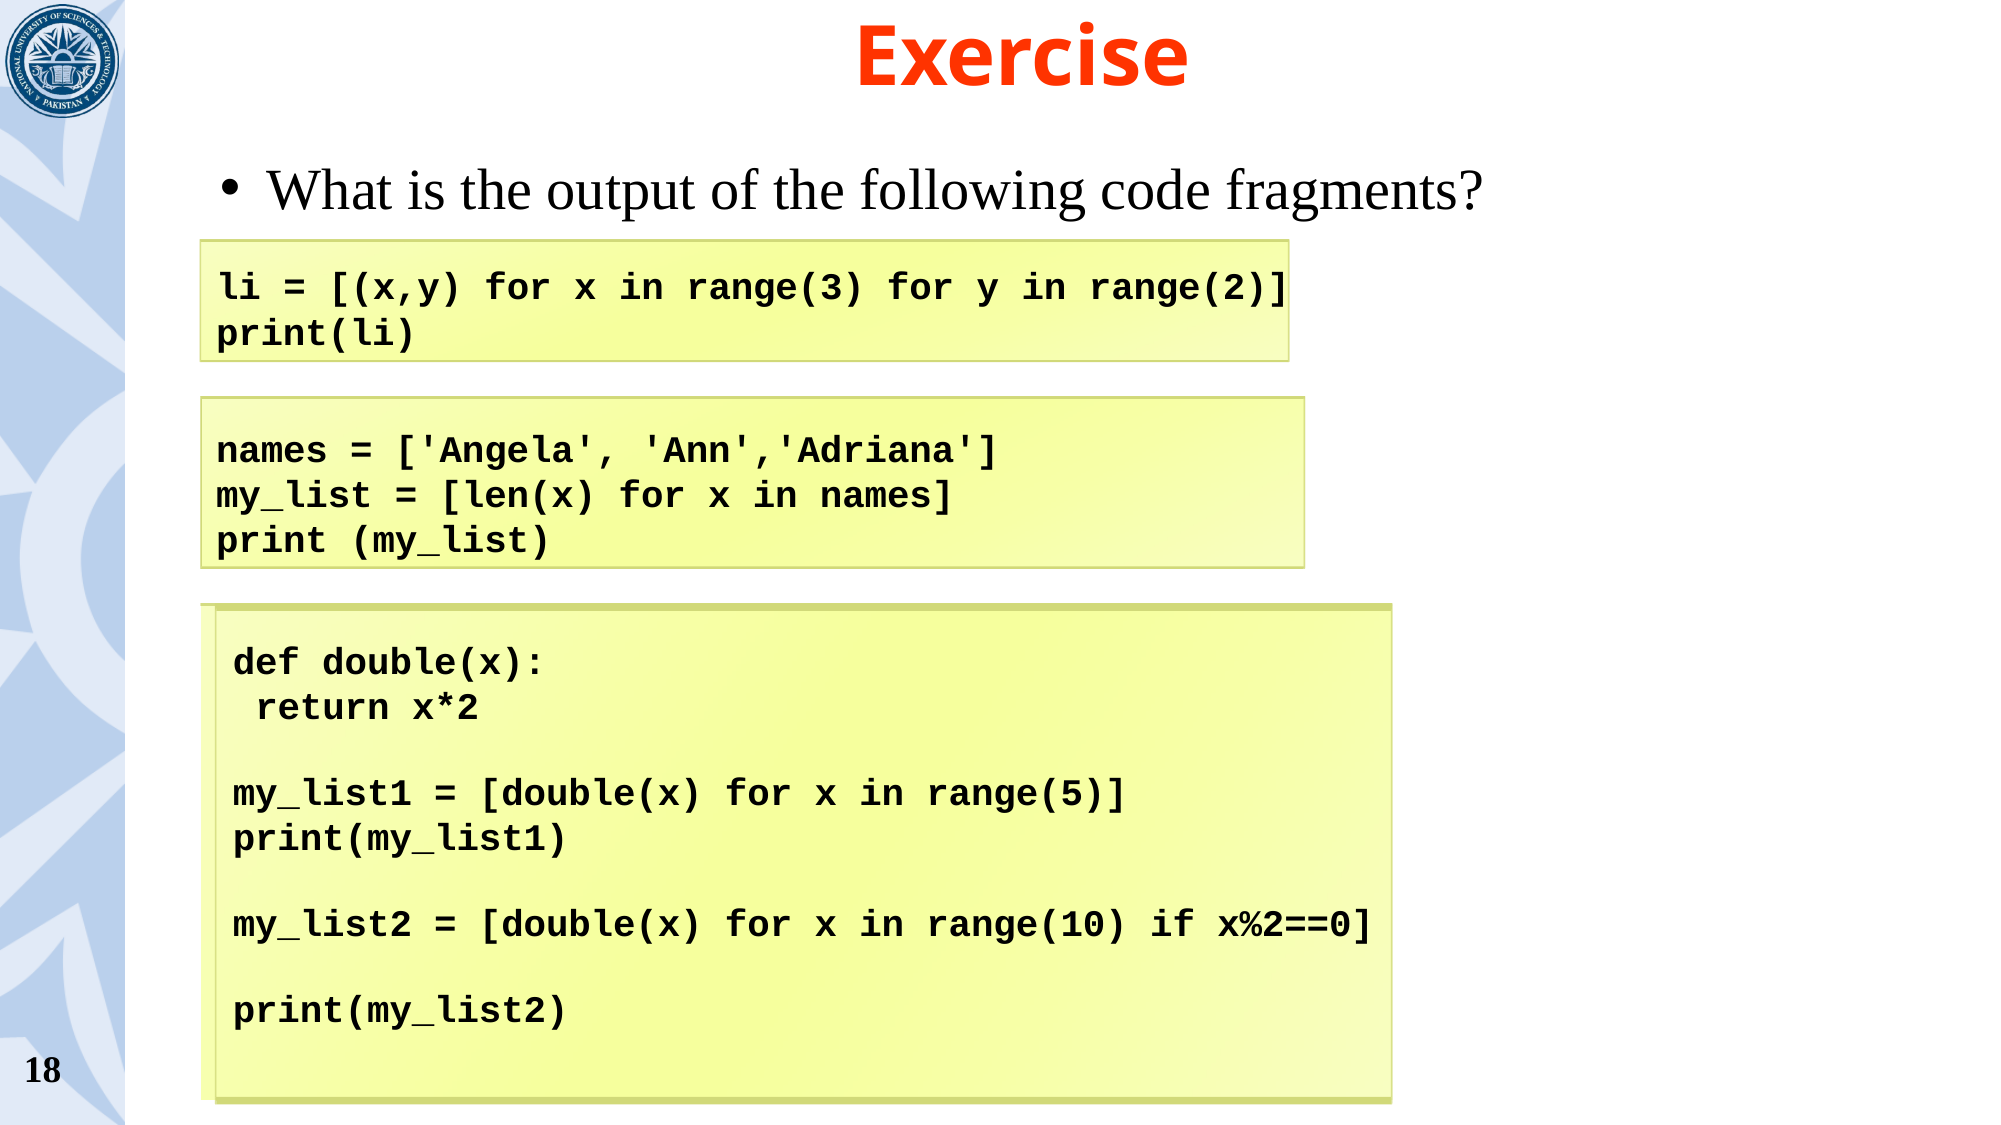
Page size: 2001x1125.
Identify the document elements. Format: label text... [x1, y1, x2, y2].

title Exercise [719, 0, 1346, 147]
slide_number 18 [9, 1037, 154, 1113]
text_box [159, 603, 1448, 1125]
text_box What is the output of the following code fragments? [218, 149, 1507, 222]
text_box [142, 396, 1306, 570]
picture [0, 0, 125, 1125]
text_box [142, 239, 1347, 363]
